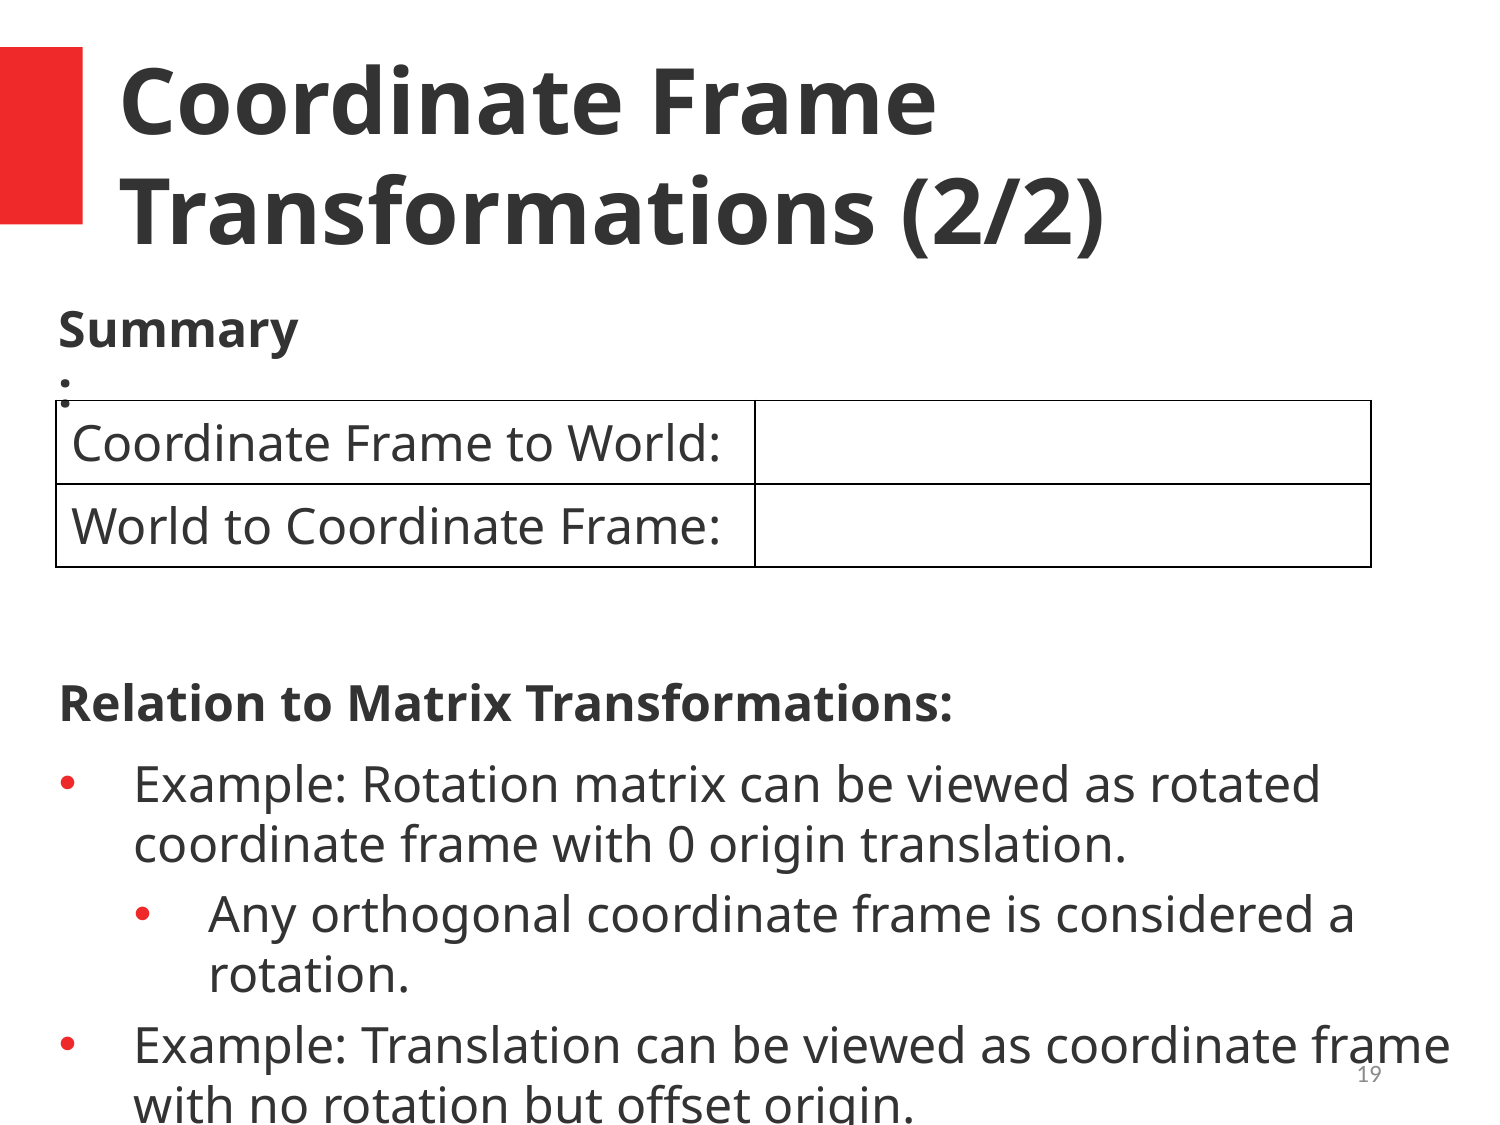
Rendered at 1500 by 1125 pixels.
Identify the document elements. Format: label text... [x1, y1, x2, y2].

text_box Summary: [41, 297, 313, 373]
text_box Relation to Matrix Transformations: Example: Rotation matrix can be viewed as rotated coordinate frame with 0 origin translation. Any orthogonal coordinate frame is considered a rotation. Example: Translation can be viewed as coordinate frame with no rotation but offset origin. [41, 671, 1459, 1103]
text_box Coordinate Frame Transformations (2/2) [118, 49, 1500, 257]
